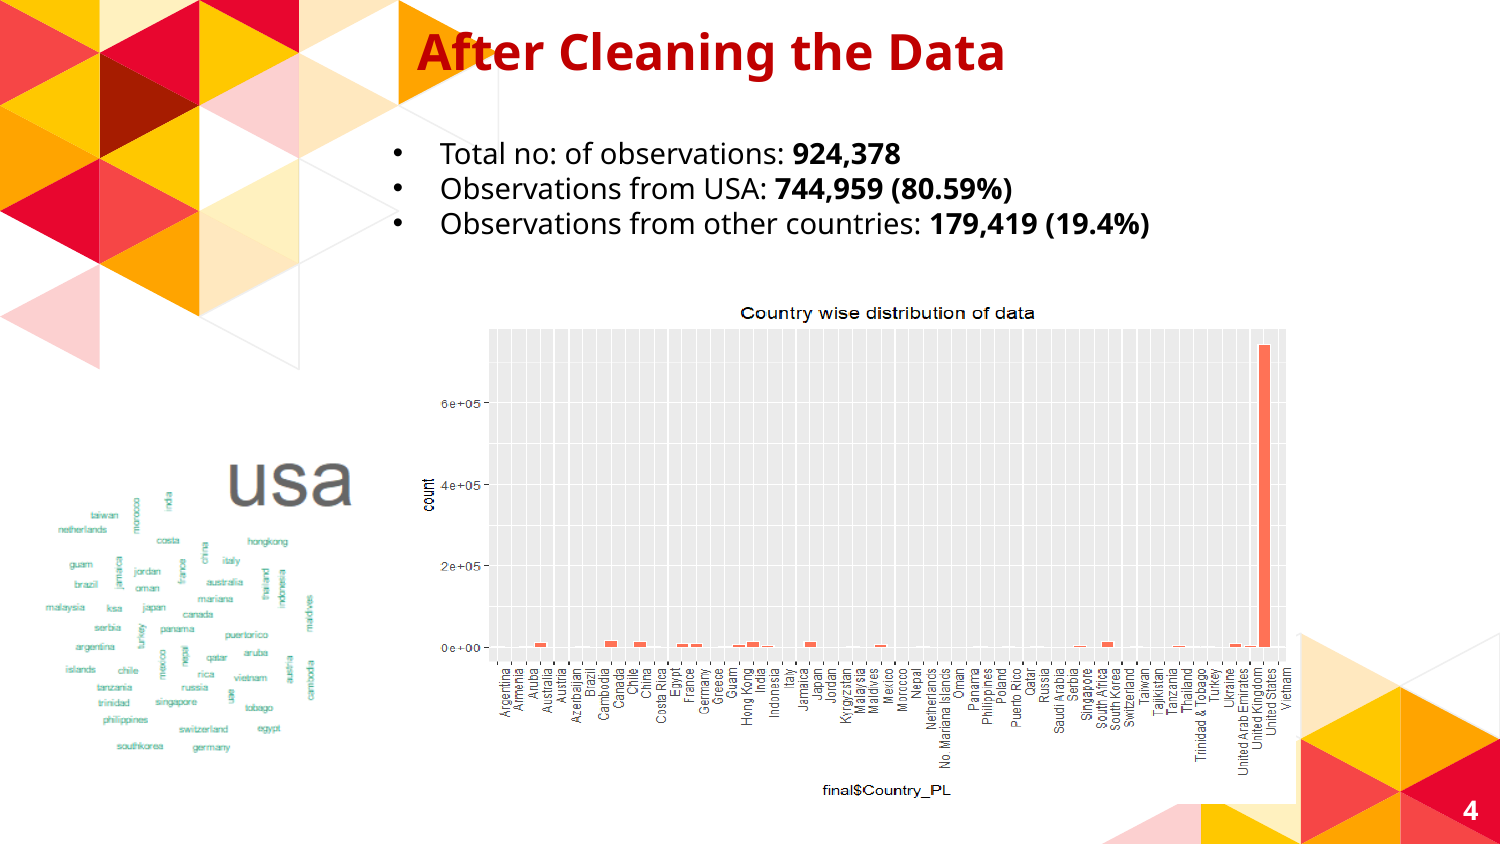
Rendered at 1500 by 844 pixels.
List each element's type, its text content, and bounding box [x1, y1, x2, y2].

slide_number 4 [1403, 779, 1494, 844]
text_box Total no: of observations: 924,378 Observations from USA: 744,959 (80.59%) Observations from other countries: 179,419 (19.4%) [378, 127, 1404, 283]
picture [5, 298, 1296, 804]
title After Cleaning the Data [402, 0, 1462, 96]
